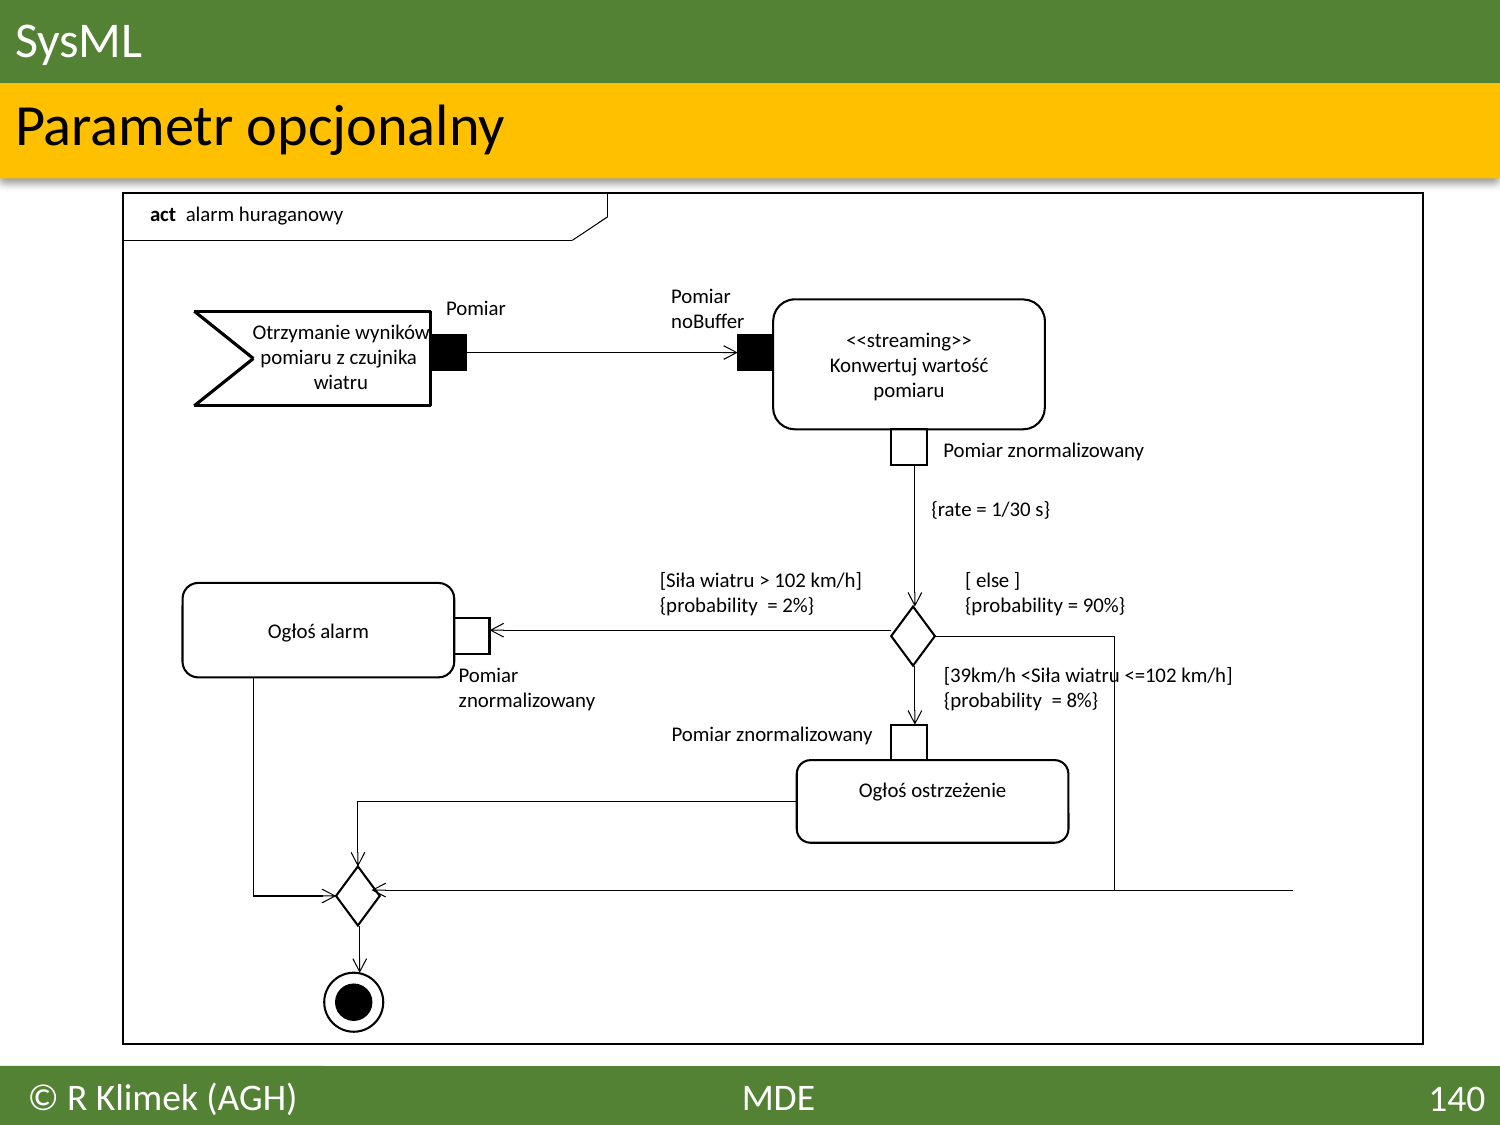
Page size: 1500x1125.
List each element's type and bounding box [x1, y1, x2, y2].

slide_number [326, 1066, 1500, 1125]
footer [0, 1065, 326, 1125]
title [0, 0, 1500, 83]
text_box [122, 192, 1424, 1045]
list [0, 83, 1497, 172]
